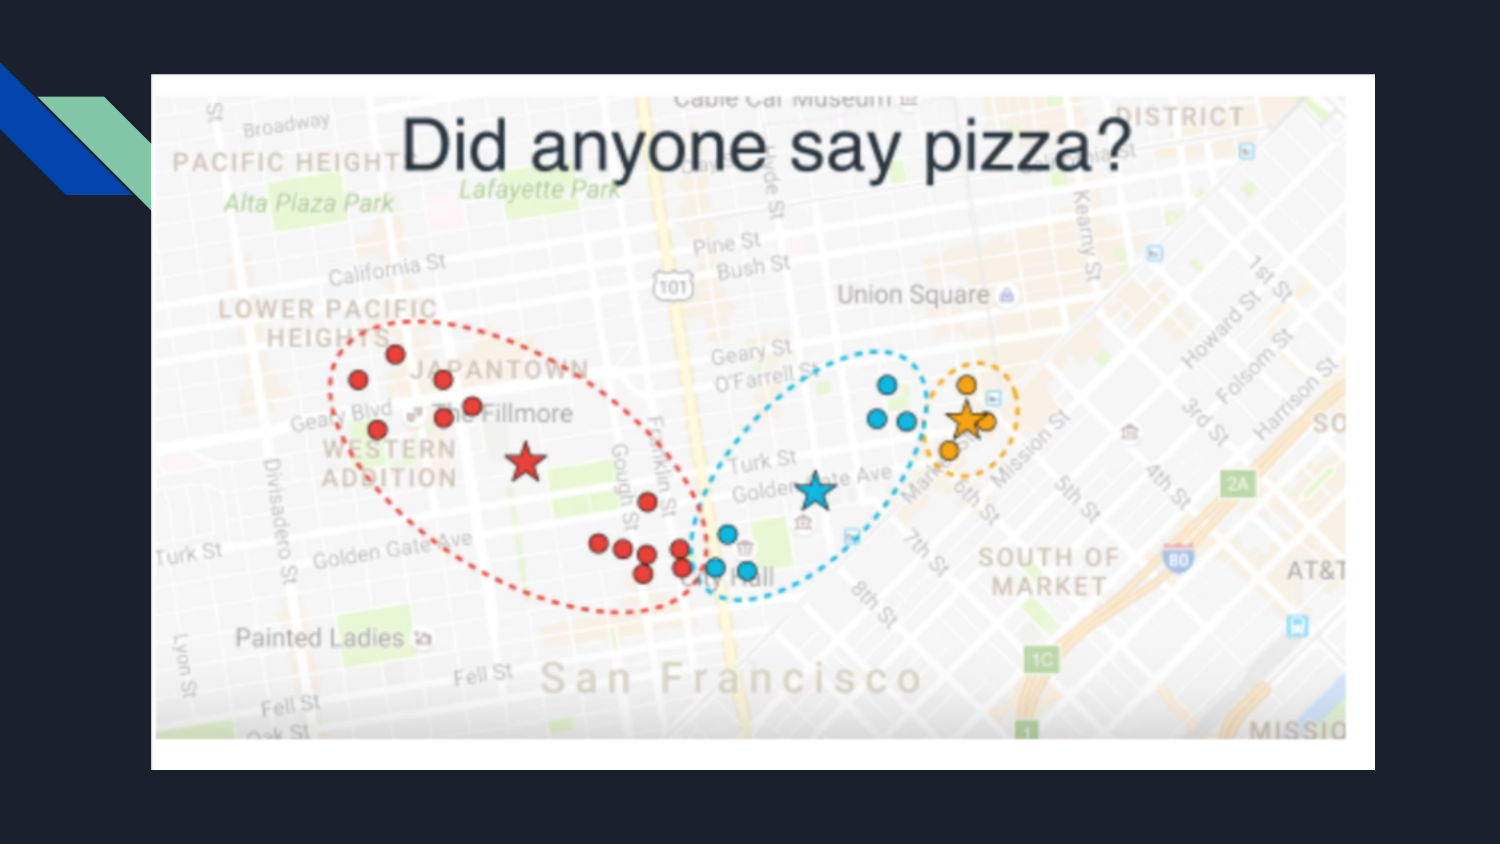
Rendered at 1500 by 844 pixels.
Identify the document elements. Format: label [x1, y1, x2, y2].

picture [151, 74, 1375, 770]
